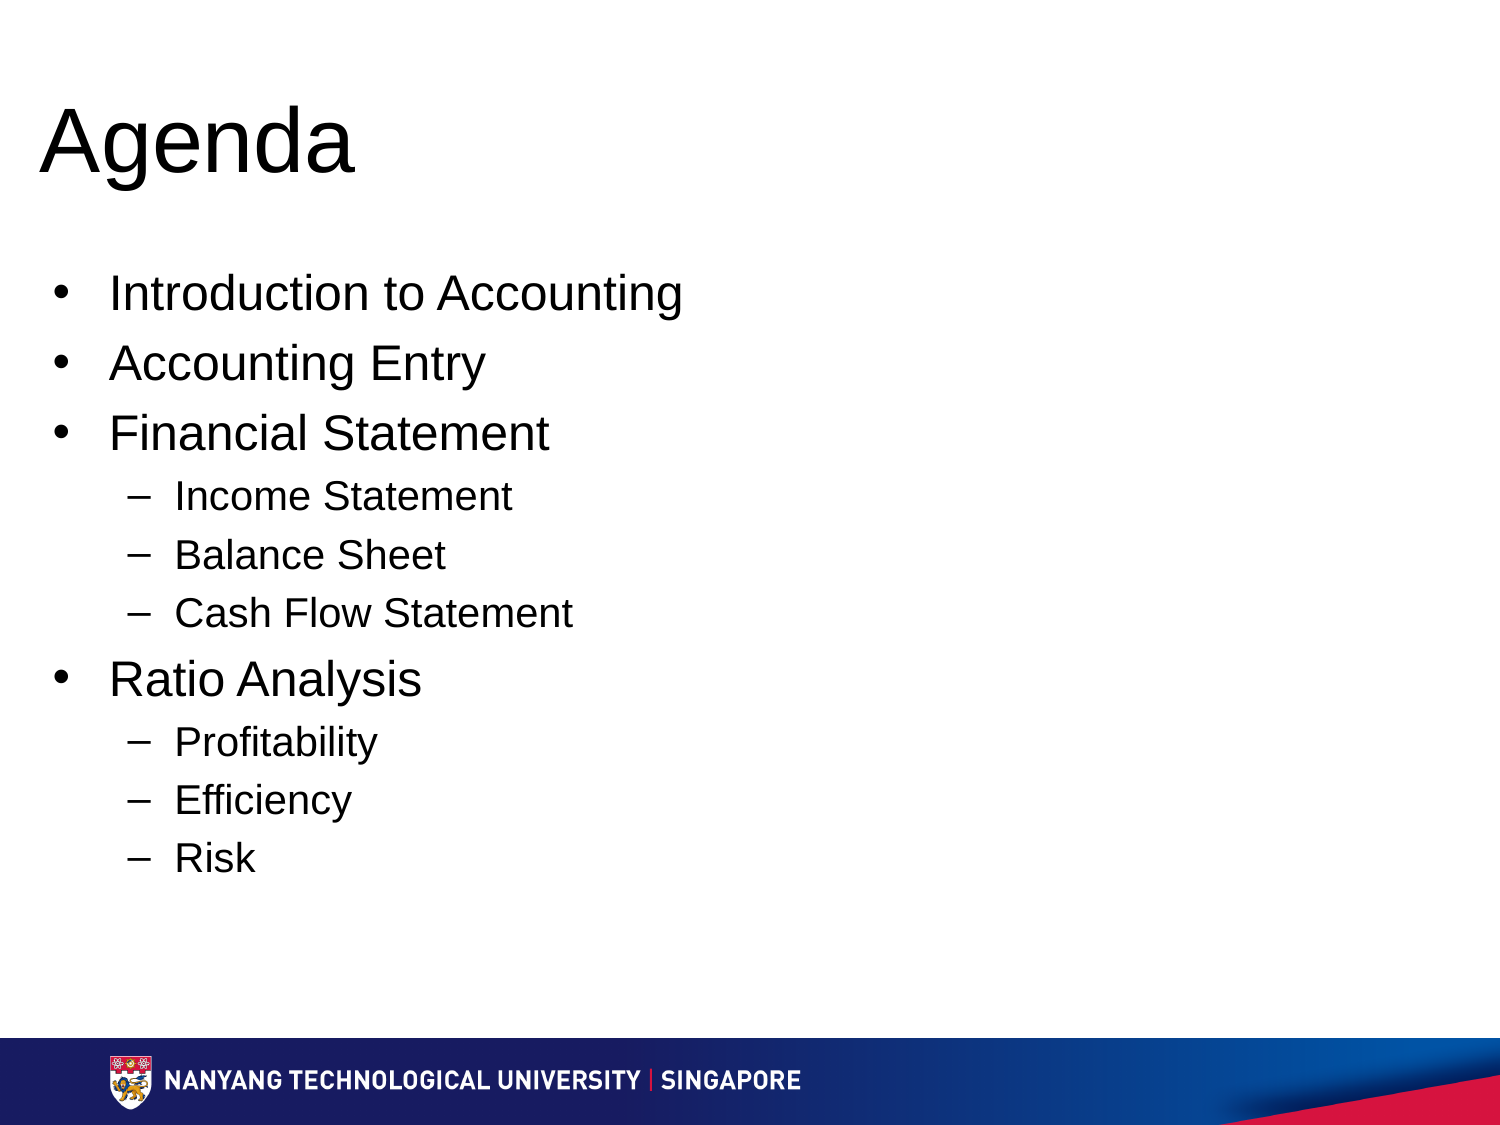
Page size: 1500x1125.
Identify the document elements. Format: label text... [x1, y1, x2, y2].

title Agenda [24, 42, 1450, 230]
picture [0, 1038, 1500, 1125]
list Introduction to Accounting Accounting Entry Financial Statement Income Statement Balance Sheet Cash Flow Statement Ratio Analysis Profitability Efficiency Risk [37, 253, 1389, 968]
